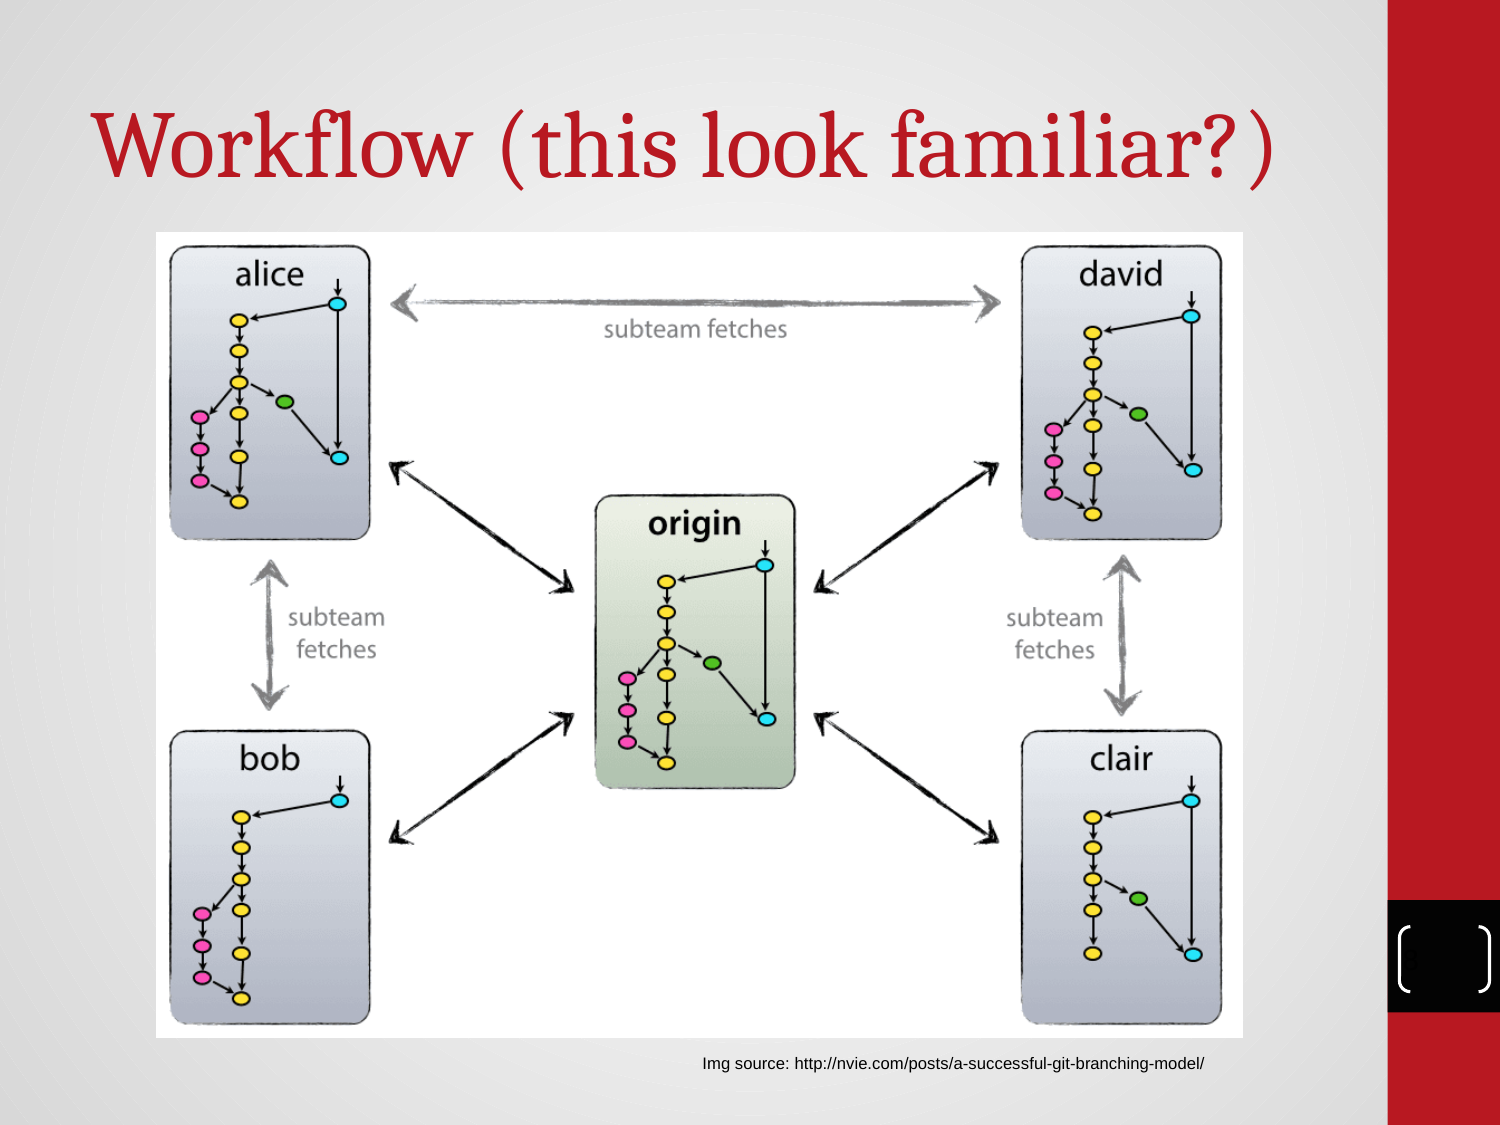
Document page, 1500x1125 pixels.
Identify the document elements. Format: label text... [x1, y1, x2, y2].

slide_number ‹#› [1397, 925, 1492, 994]
picture [156, 232, 1244, 1038]
title Workflow (this look familiar?) [75, 45, 1357, 233]
text_box Img source: http://nvie.com/posts/a-successful-git-branching-model/ [687, 1046, 1243, 1089]
